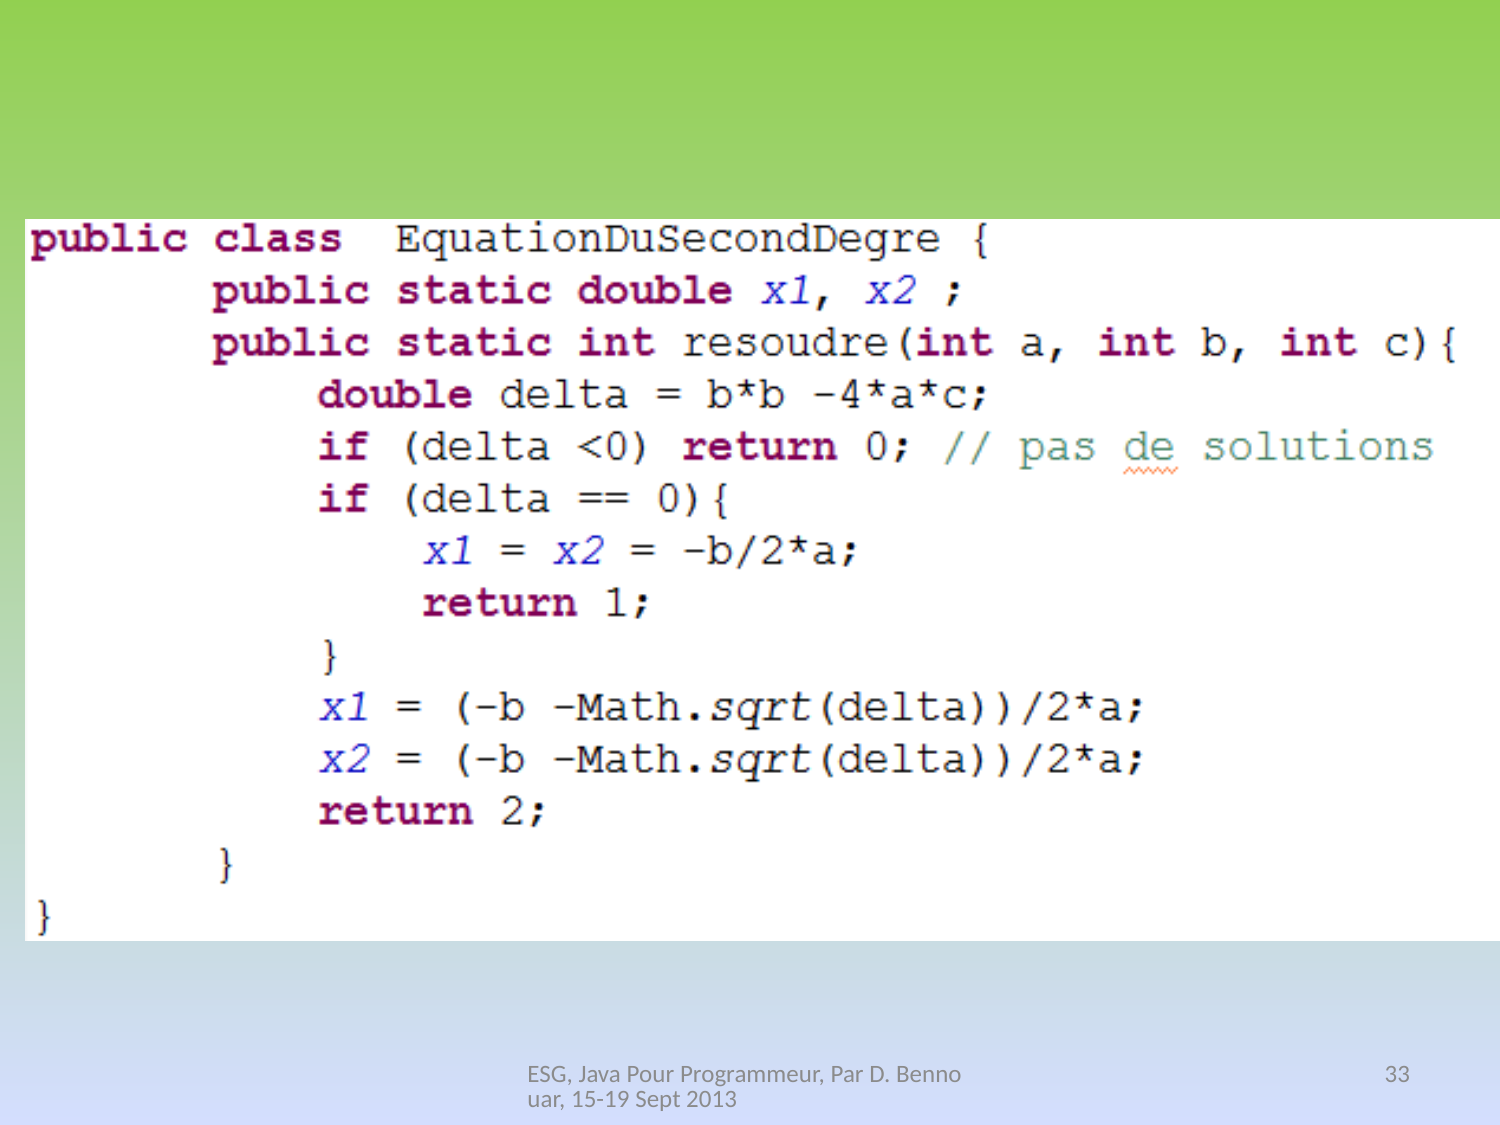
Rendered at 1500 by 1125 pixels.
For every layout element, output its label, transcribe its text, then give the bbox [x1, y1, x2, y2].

picture [25, 219, 1500, 941]
slide_number 33 [1074, 1042, 1425, 1103]
footer ESG, Java Pour Programmeur, Par D. Bennouar, 15-19 Sept 2013 [512, 1042, 988, 1103]
